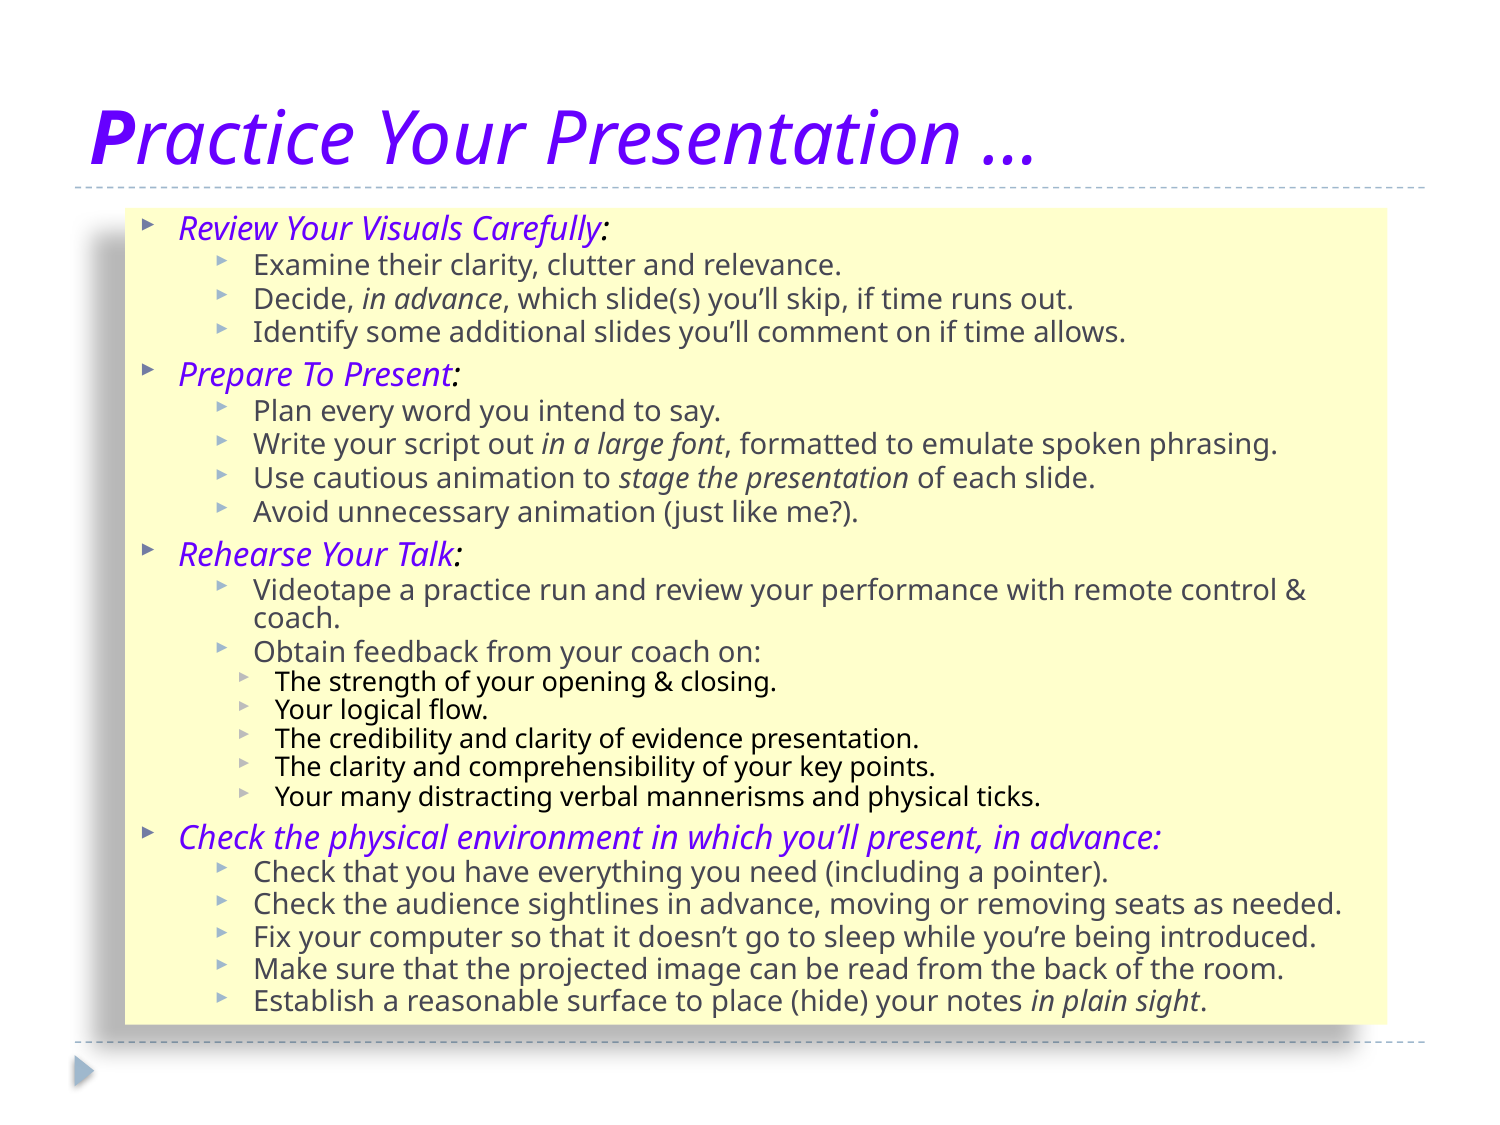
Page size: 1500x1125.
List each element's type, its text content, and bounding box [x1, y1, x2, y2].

title Practice Your Presentation … [75, 33, 1275, 236]
list Review Your Visuals Carefully: Examine their clarity, clutter and relevance. Decide, in advance, which slide(s) you’ll skip, if time runs out. Identify some additional slides you’ll comment on if time allows. Prepare To Present: Plan every word you intend to say. Write your script out in a large font, formatted to emulate spoken phrasing. Use cautious animation to stage the presentation of each slide. Avoid unnecessary animation (just like me?). Rehearse Your Talk: Videotape a practice run and review your performance with remote control & coach. Obtain feedback from your coach on: The strength of your opening & closing. Your logical flow. The credibility and clarity of evidence presentation. The clarity and comprehensibility of your key points. Your many distracting verbal mannerisms and physical ticks. Check the physical environment in which you’ll present, in advance: Check that you have everything you need (including a pointer). Check the audience sightlines in advance, moving or removing seats as needed. Fix your computer so that it doesn’t go to sleep while you’re being introduced. Make sure that the projected image can be read from the back of the room. Establish a reasonable surface to place (hide) your notes in plain sight. [125, 207, 1388, 1025]
